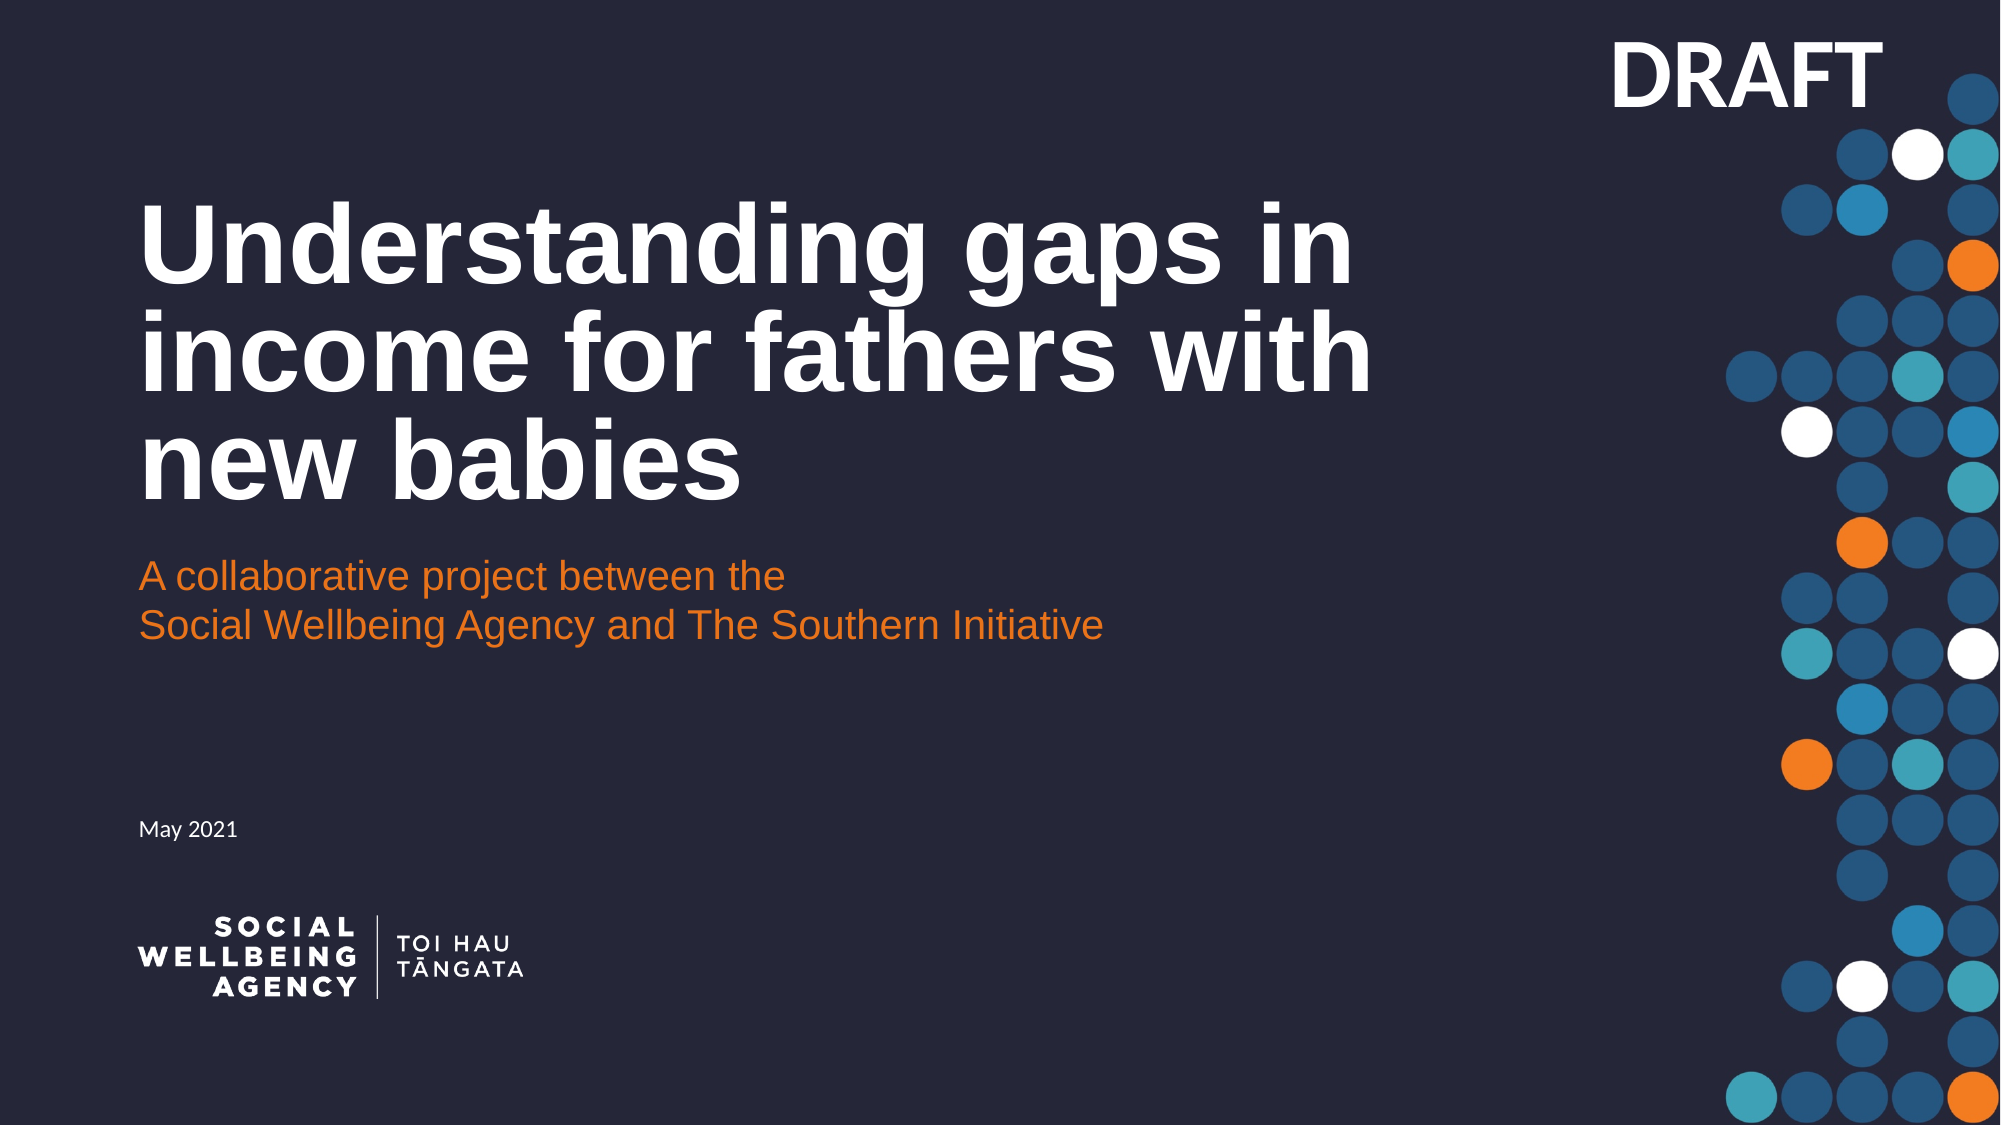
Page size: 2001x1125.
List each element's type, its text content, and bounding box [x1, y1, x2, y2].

list A collaborative project between the Social Wellbeing Agency and The Southern Initiative [123, 540, 1269, 657]
picture [0, 0, 2001, 1125]
list Understanding gaps in income for fathers with new babies [123, 189, 1439, 519]
list May 2021 [123, 808, 1421, 848]
text_box DRAFT [1594, 0, 1939, 135]
